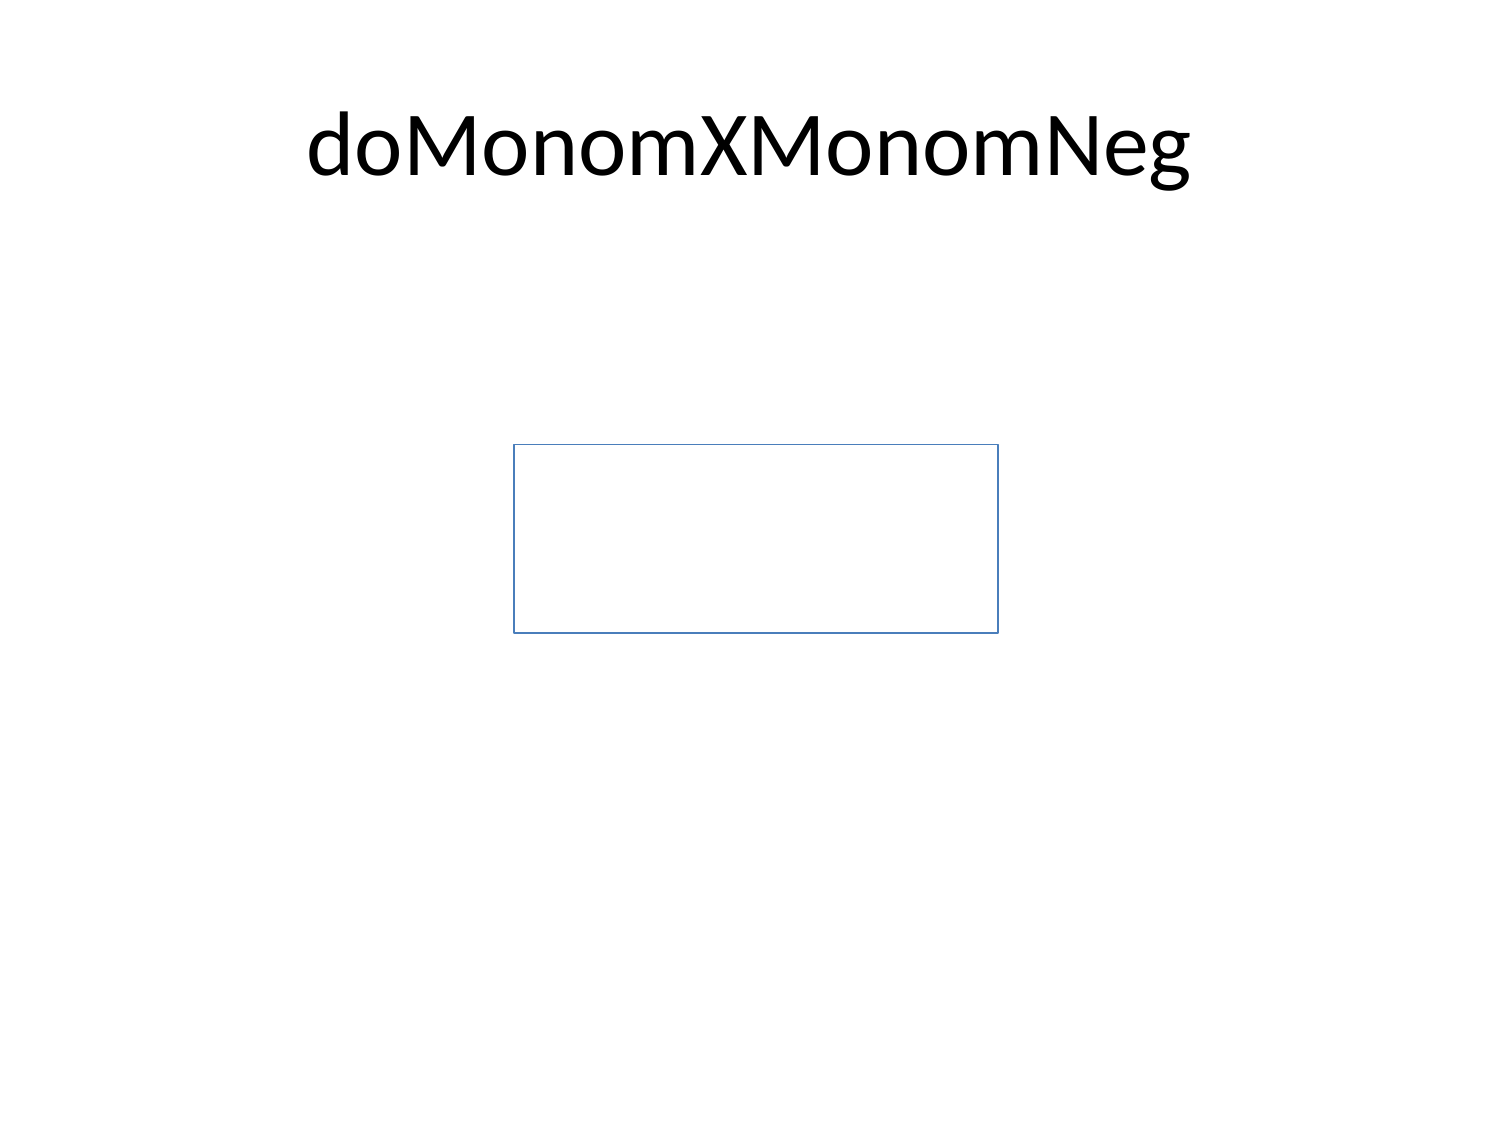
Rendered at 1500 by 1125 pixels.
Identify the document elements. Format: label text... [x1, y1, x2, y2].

title doMonomXMonomNeg [75, 45, 1425, 233]
